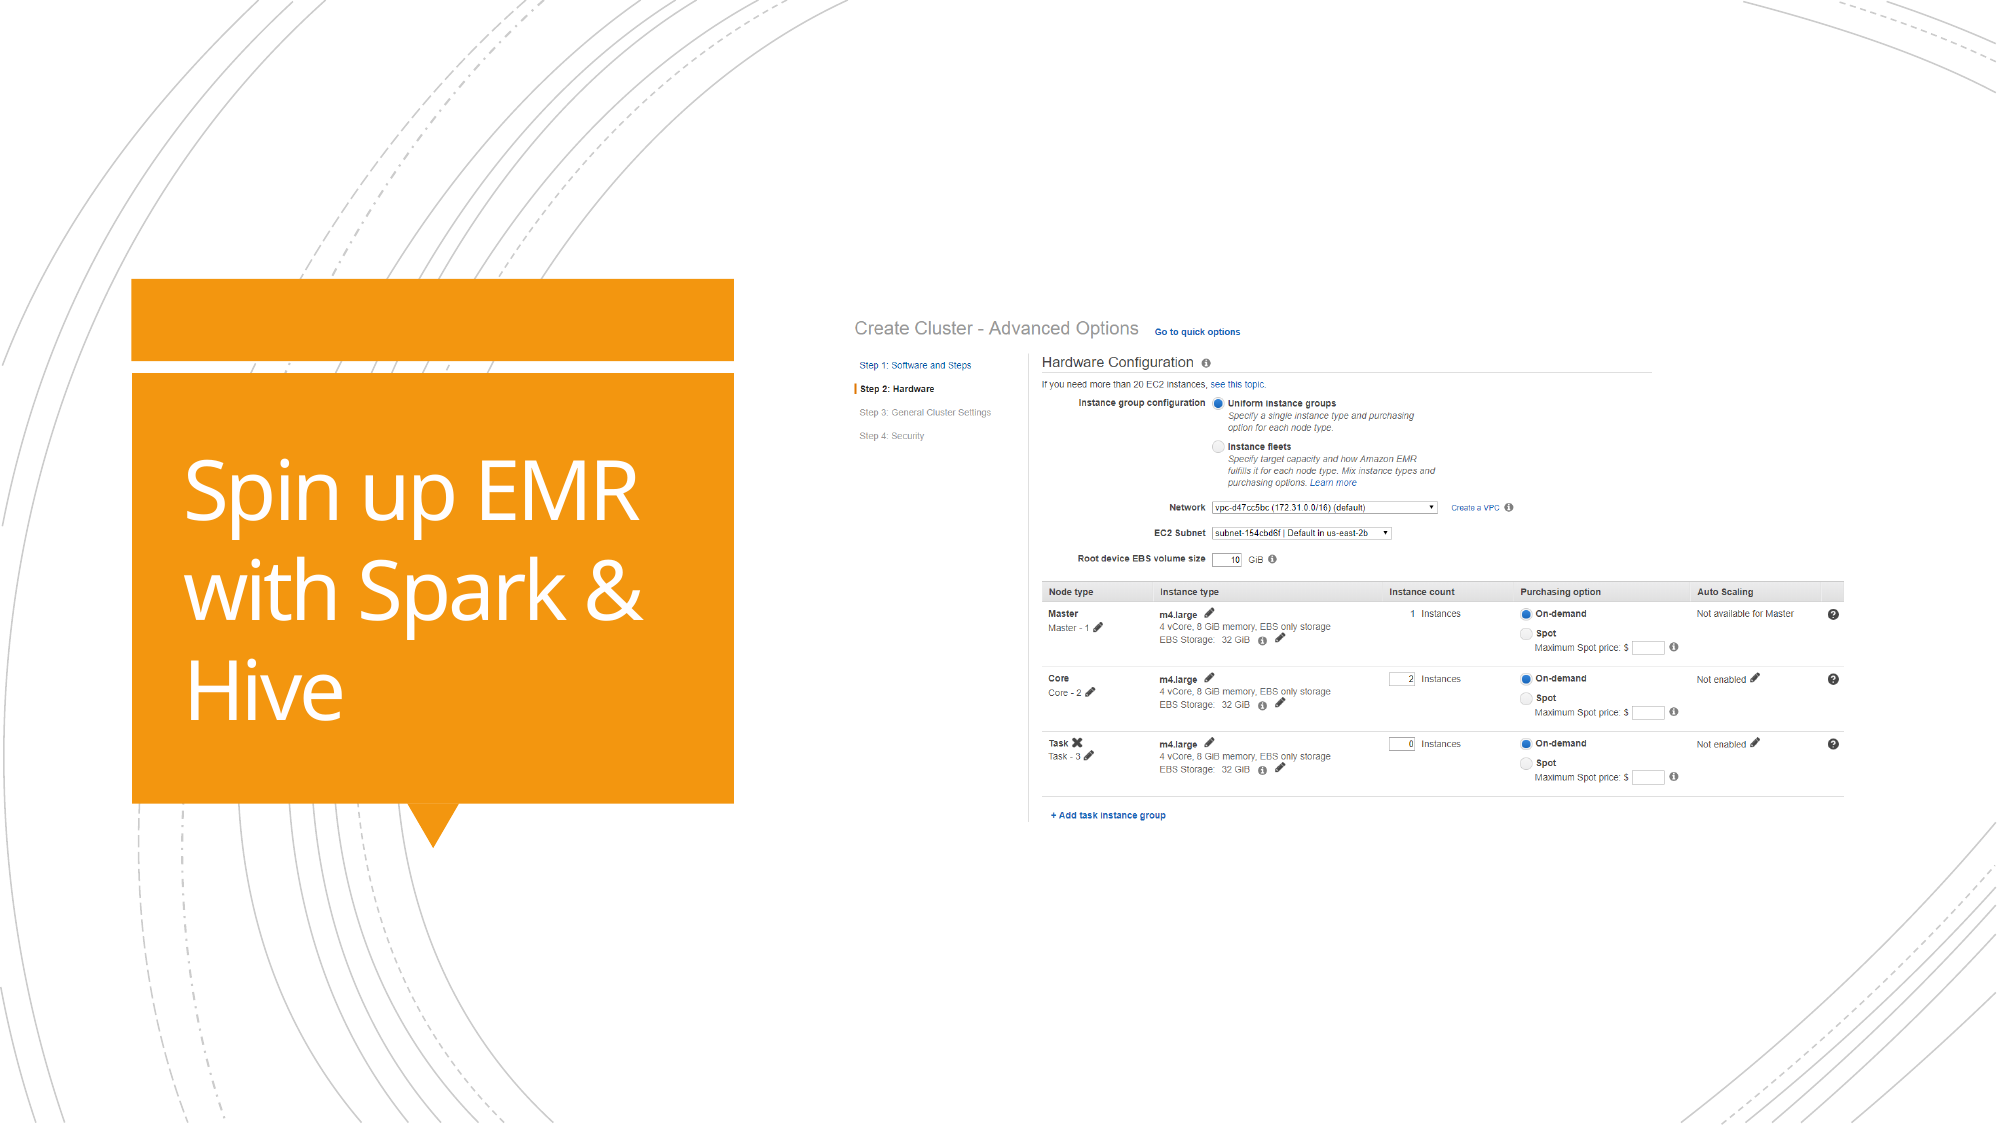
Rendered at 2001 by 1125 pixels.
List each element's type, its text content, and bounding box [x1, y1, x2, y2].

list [839, 301, 1871, 823]
title Spin up EMR with Spark & Hive [145, 385, 720, 789]
